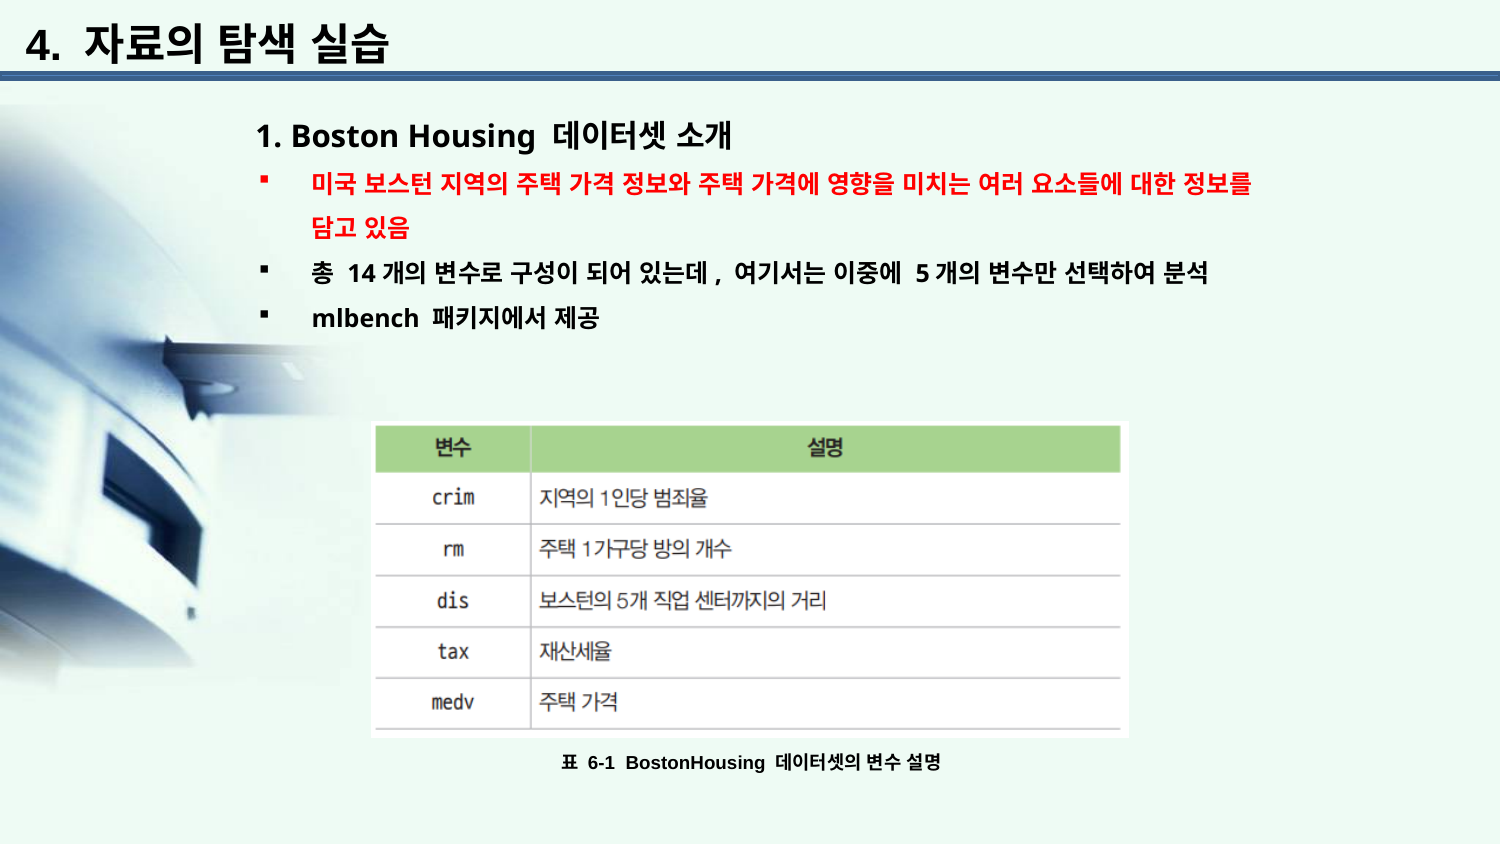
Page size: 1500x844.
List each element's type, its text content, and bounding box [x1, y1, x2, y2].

picture [0, 0, 1500, 71]
text_box 표 6-1 BostonHousing 데이터셋의 변수 설명 [525, 746, 977, 772]
list 1. Boston Housing 데이터셋 소개 미국 보스턴 지역의 주택 가격 정보와 주택 가격에 영향을 미치는 여러 요소들에 대한 정보를 담고 있음 총 14개의 변수로 구성이 되어 있는데, 여기서는 이중에 5개의 변수만 선택하여 분석 mlbench 패키지에서 제공 [240, 95, 1271, 788]
picture [371, 421, 1129, 738]
text_box 4. 자료의 탐색 실습 [14, 10, 1309, 95]
picture [0, 81, 1500, 844]
